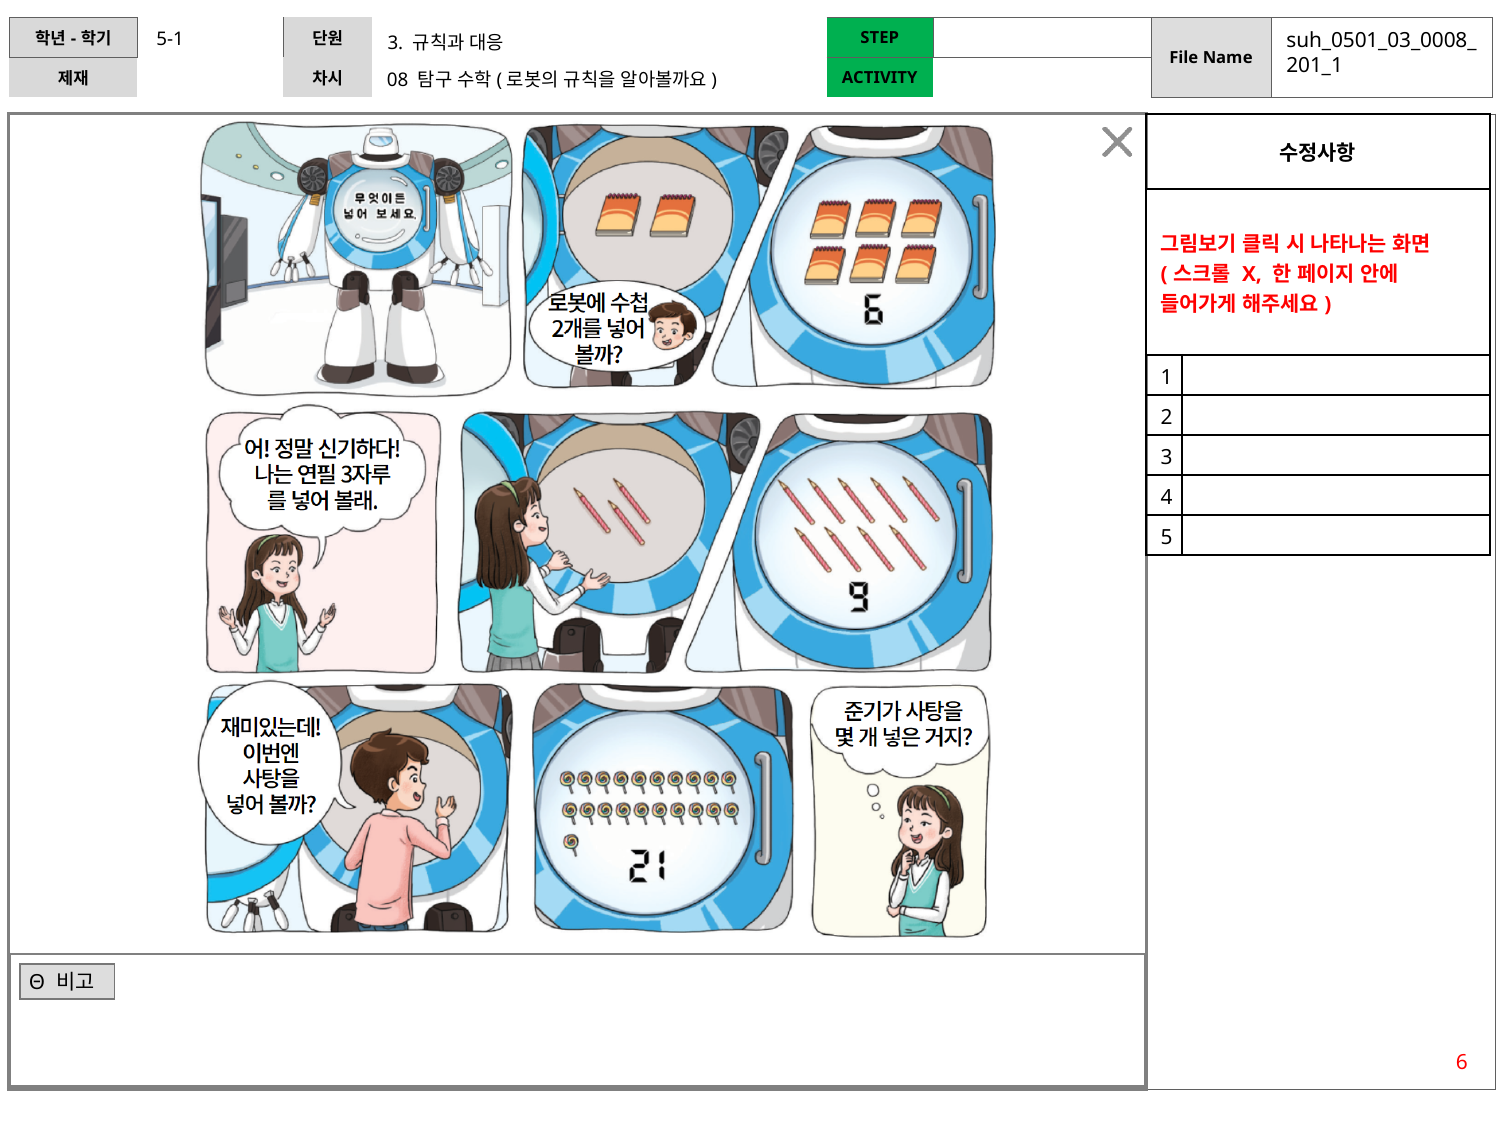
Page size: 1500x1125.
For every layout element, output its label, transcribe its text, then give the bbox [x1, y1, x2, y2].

table_cell 4 [1147, 476, 1181, 514]
table_cell [1183, 436, 1489, 474]
table_cell [1183, 516, 1489, 554]
text_box suh_0501_03_0008_201_1 [1271, 18, 1500, 84]
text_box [196, 118, 997, 940]
table_cell 그림보기 클릭 시 나타나는 화면 (스크롤 X, 한 페이지 안에 들어가게 해주세요) [1147, 190, 1489, 354]
table_cell [1183, 396, 1489, 434]
text_box [1491, 160, 1500, 251]
table_cell 2 [1147, 396, 1181, 434]
table_header 수정사항 [1147, 115, 1489, 188]
table_cell 1 [1147, 356, 1181, 394]
text_box 08 탐구 수학(로봇의 규칙을 알아볼까요) [372, 60, 821, 96]
picture [1101, 125, 1133, 158]
table_cell [1183, 356, 1489, 394]
text_box 5-1 [141, 18, 284, 55]
table_cell 3 [1147, 436, 1181, 474]
table_cell 5 [1147, 516, 1181, 554]
text_box 3. 규칙과 대응 [372, 23, 828, 48]
table_cell [1183, 476, 1489, 514]
